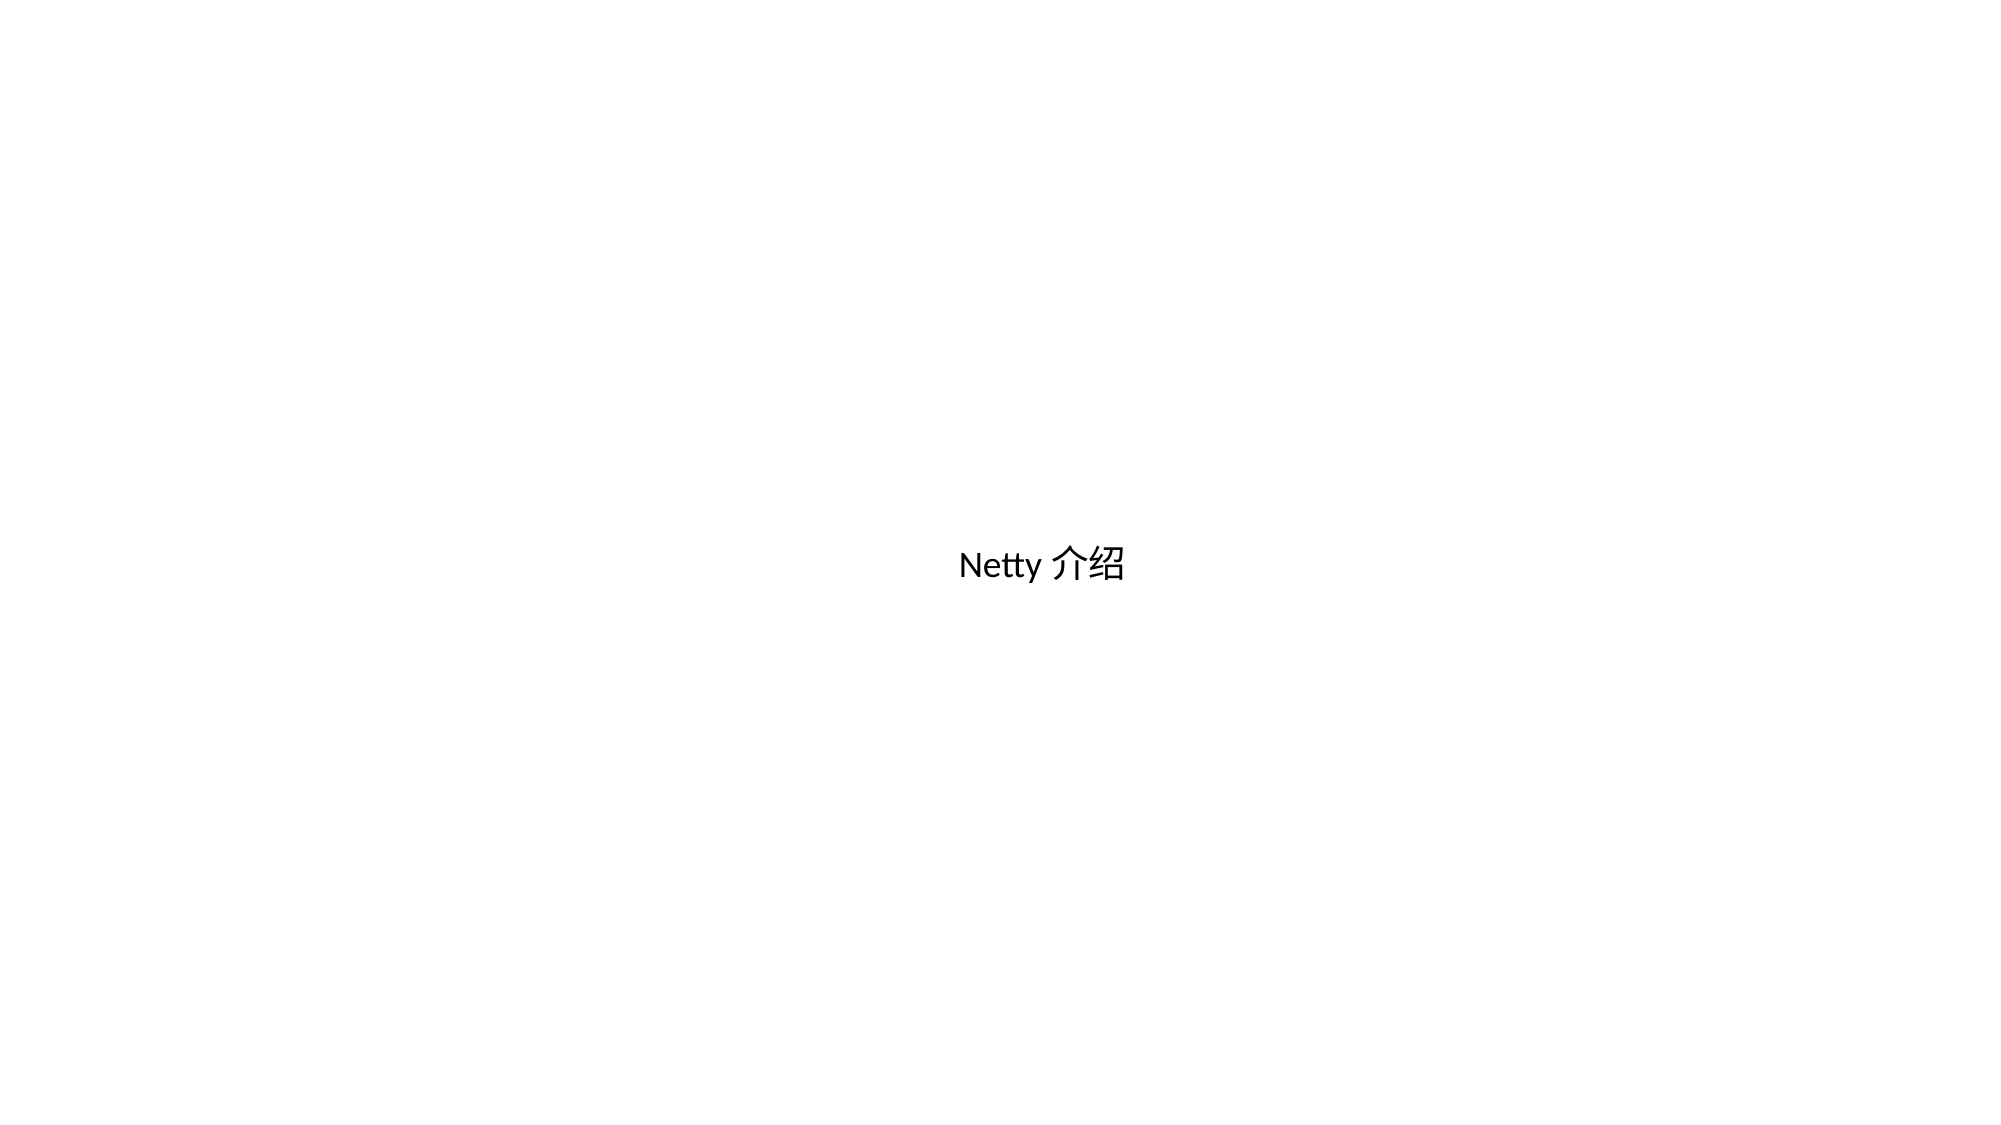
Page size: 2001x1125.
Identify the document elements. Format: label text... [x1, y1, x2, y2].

text_box Netty介绍 [943, 532, 1141, 592]
